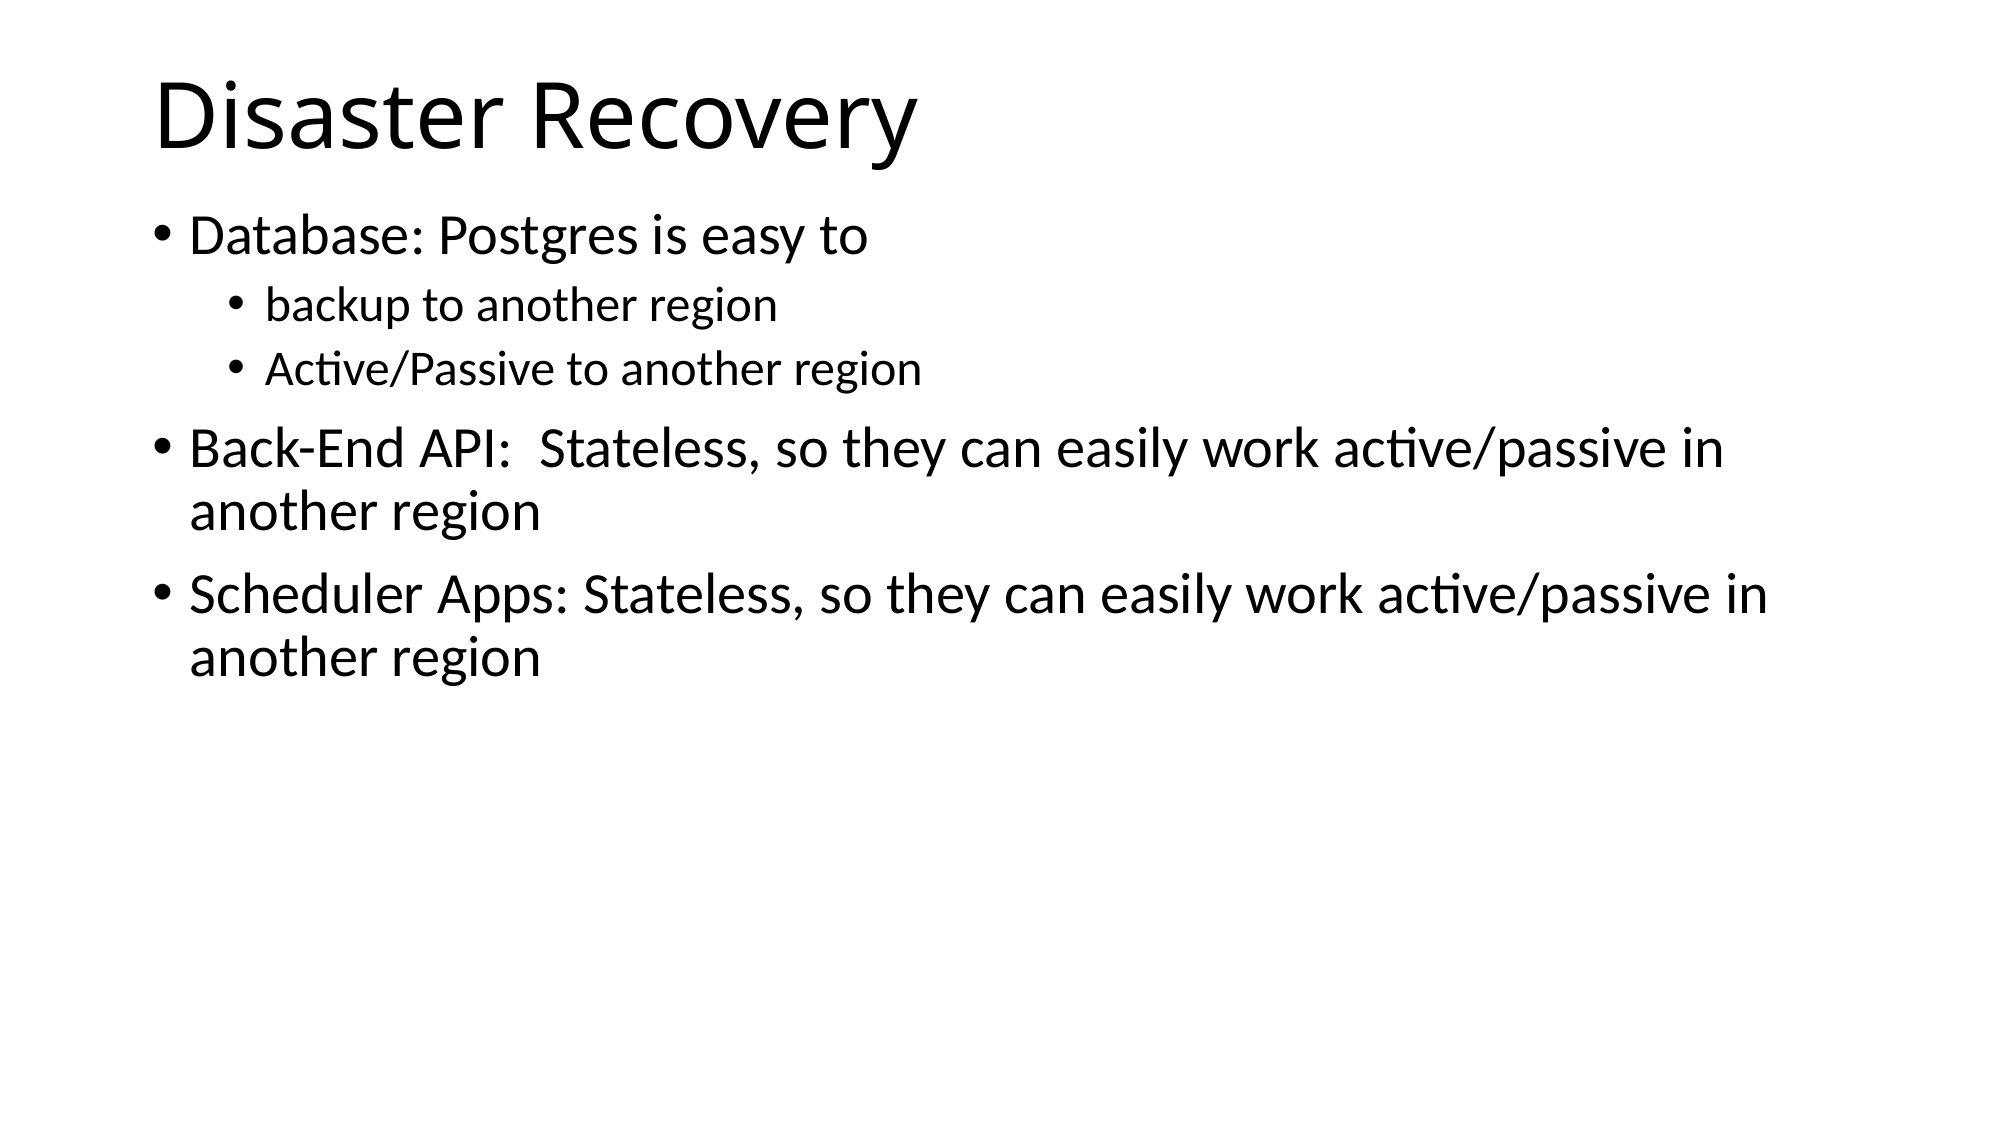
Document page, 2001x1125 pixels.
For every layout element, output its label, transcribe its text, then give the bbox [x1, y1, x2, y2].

title Disaster Recovery [137, 59, 1863, 178]
list Database: Postgres is easy to backup to another region Active/Passive to another region Back-End API: Stateless, so they can easily work active/passive in another region Scheduler Apps: Stateless, so they can easily work active/passive in another region [137, 197, 1863, 1014]
